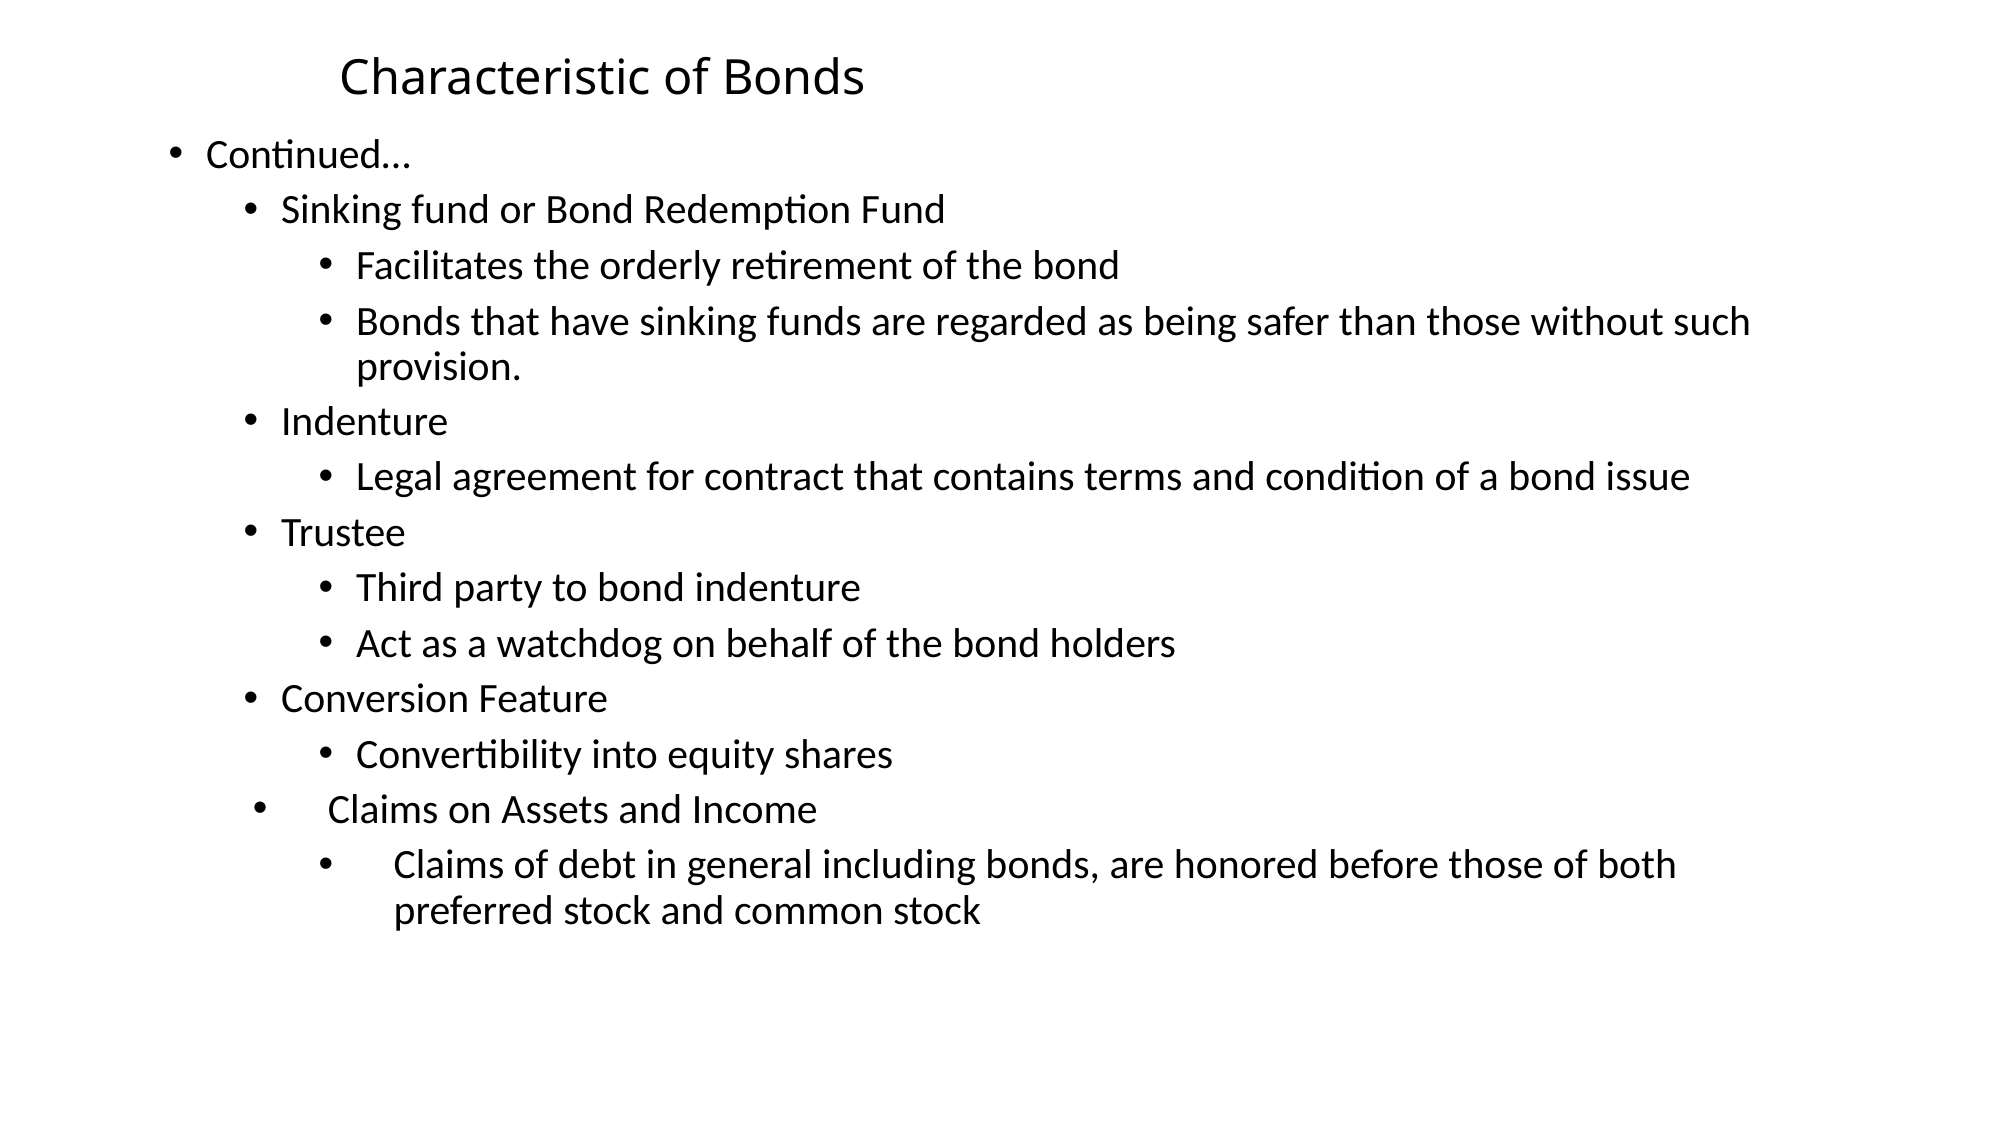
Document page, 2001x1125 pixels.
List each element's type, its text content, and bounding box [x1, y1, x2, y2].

list Continued… Sinking fund or Bond Redemption Fund Facilitates the orderly retirement of the bond Bonds that have sinking funds are regarded as being safer than those without such provision. Indenture Legal agreement for contract that contains terms and condition of a bond issue Trustee Third party to bond indenture Act as a watchdog on behalf of the bond holders Conversion Feature Convertibility into equity shares Claims on Assets and Income Claims of debt in general including bonds, are honored before those of both preferred stock and common stock [153, 125, 1788, 1100]
title Characteristic of Bonds [324, 45, 1675, 113]
